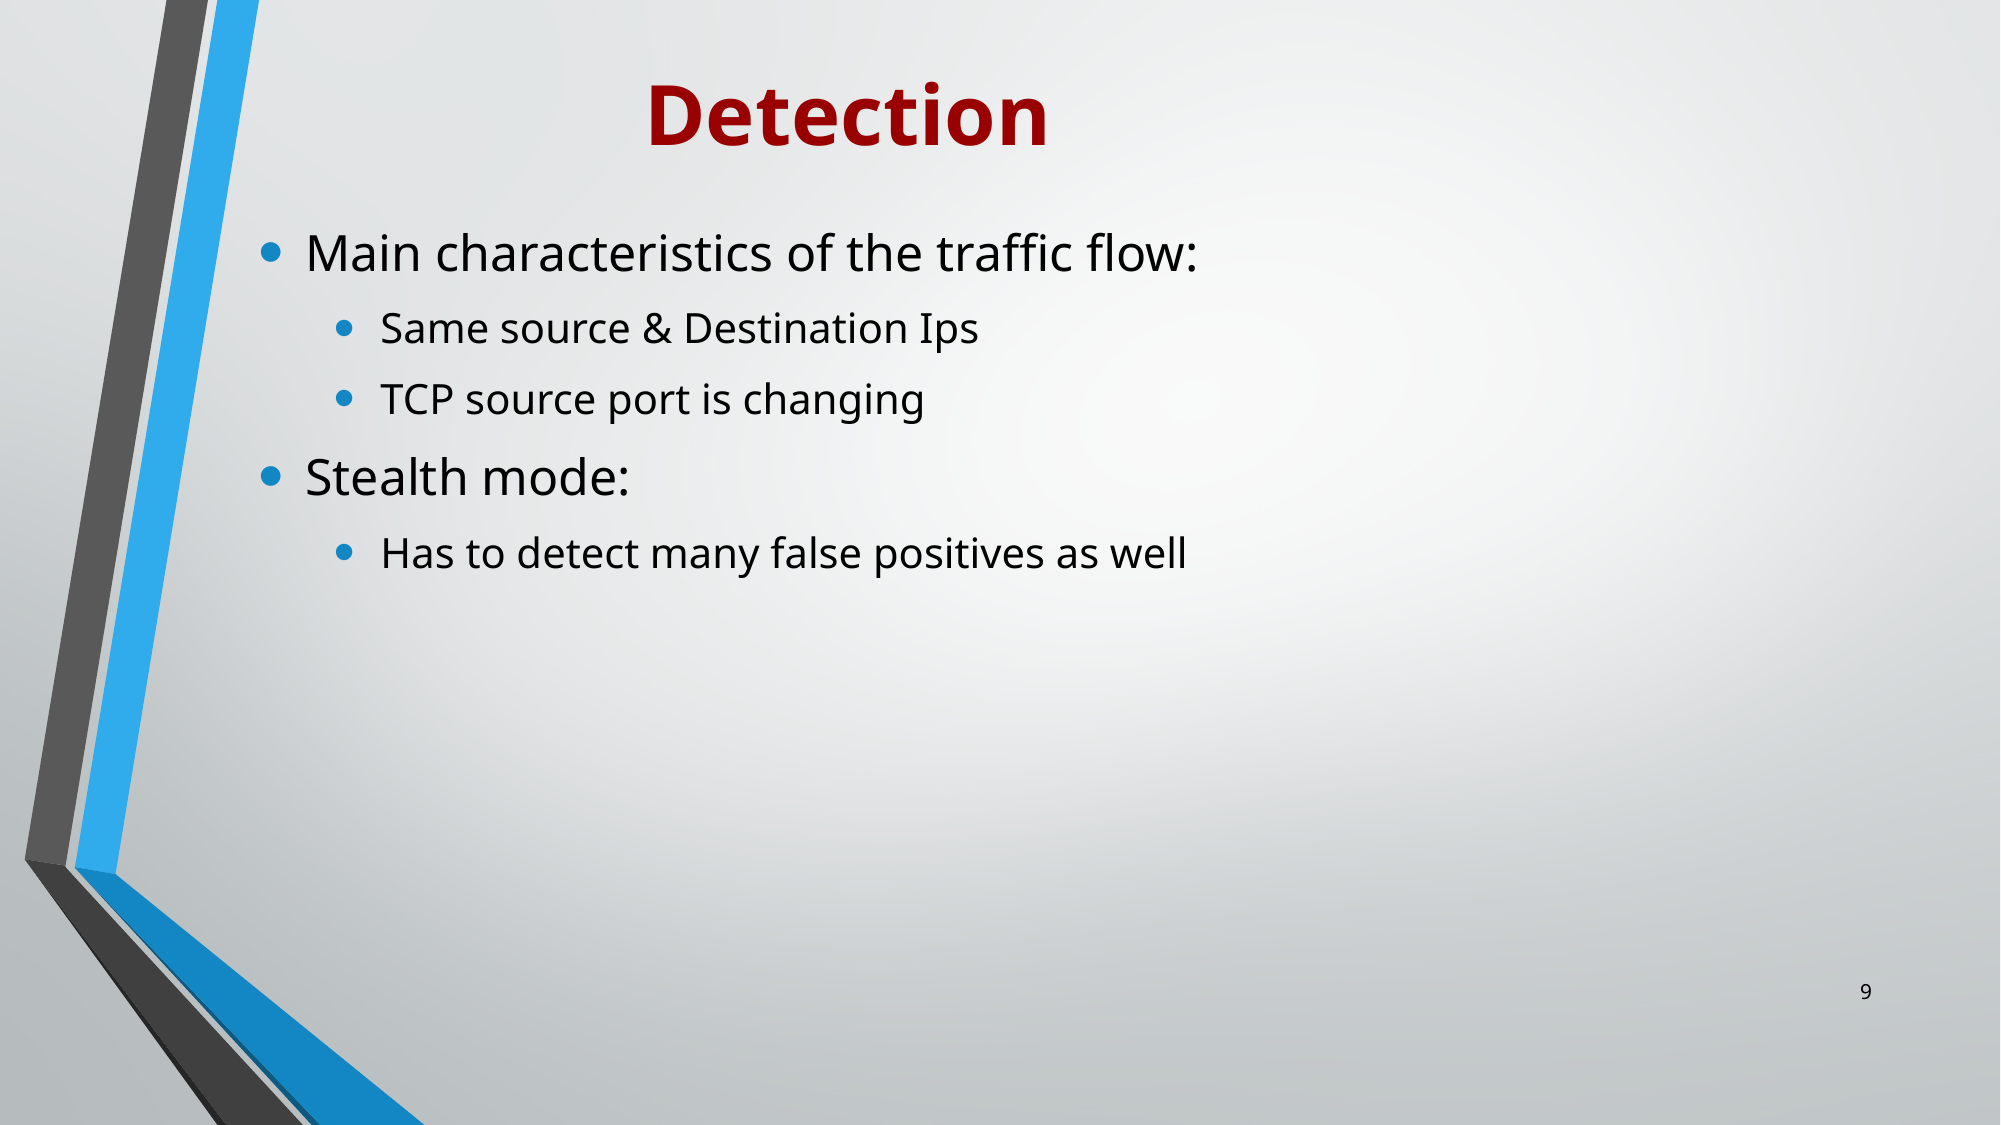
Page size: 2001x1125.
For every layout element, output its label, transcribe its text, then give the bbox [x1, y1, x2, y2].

list Main characteristics of the traffic flow: Same source & Destination Ips TCP source port is changing Stealth mode: Has to detect many false positives as well [243, 210, 1887, 750]
slide_number 9 [1796, 962, 1887, 1023]
text_box Detection [629, 54, 1607, 170]
